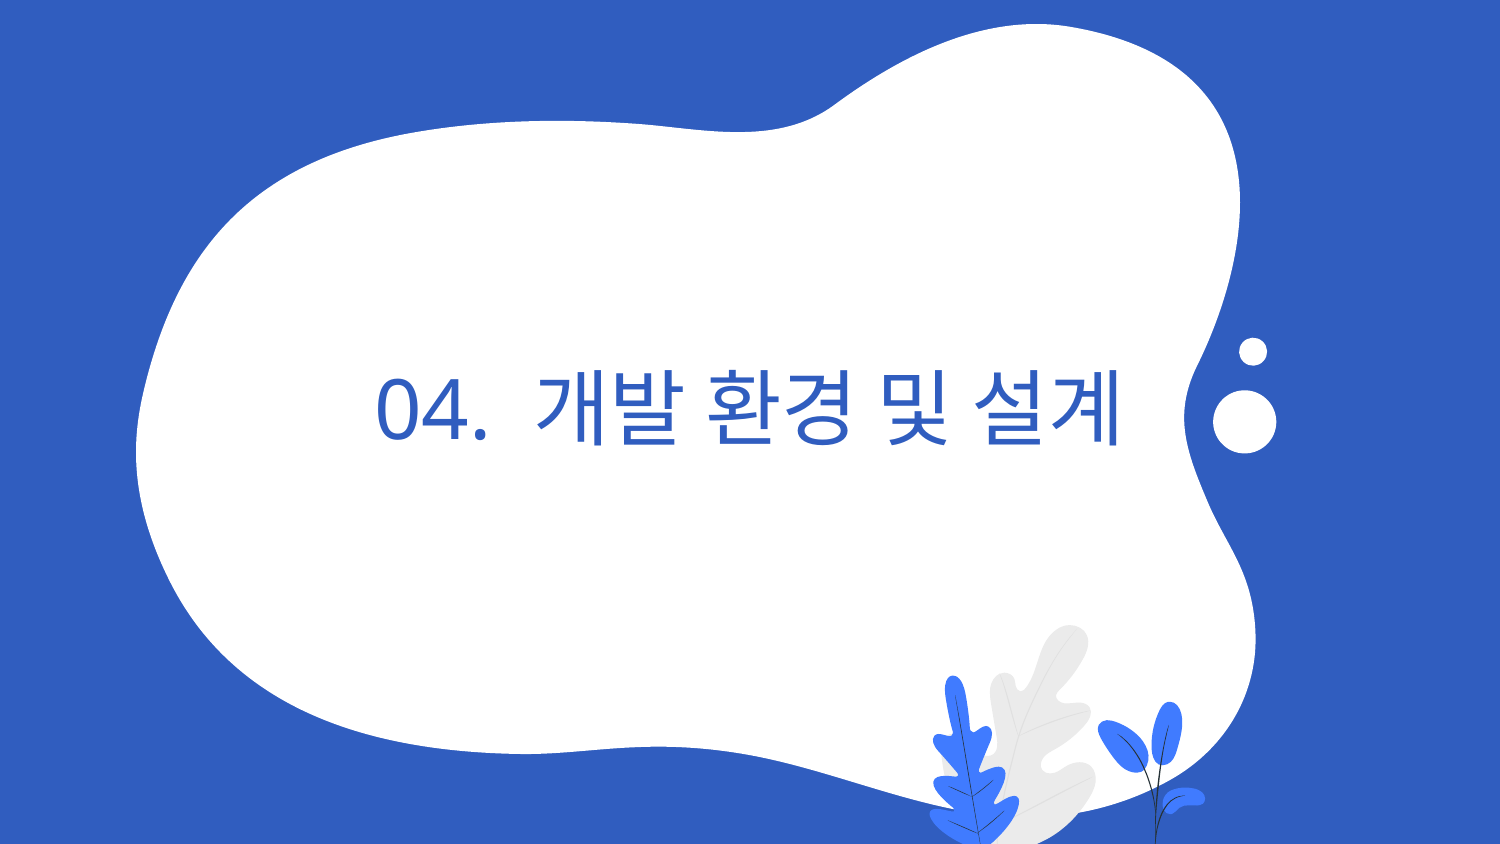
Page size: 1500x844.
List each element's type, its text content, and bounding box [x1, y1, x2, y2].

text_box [929, 624, 1096, 844]
title 04. 개발 환경 및 설계 [331, 336, 1169, 476]
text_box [1097, 701, 1206, 844]
